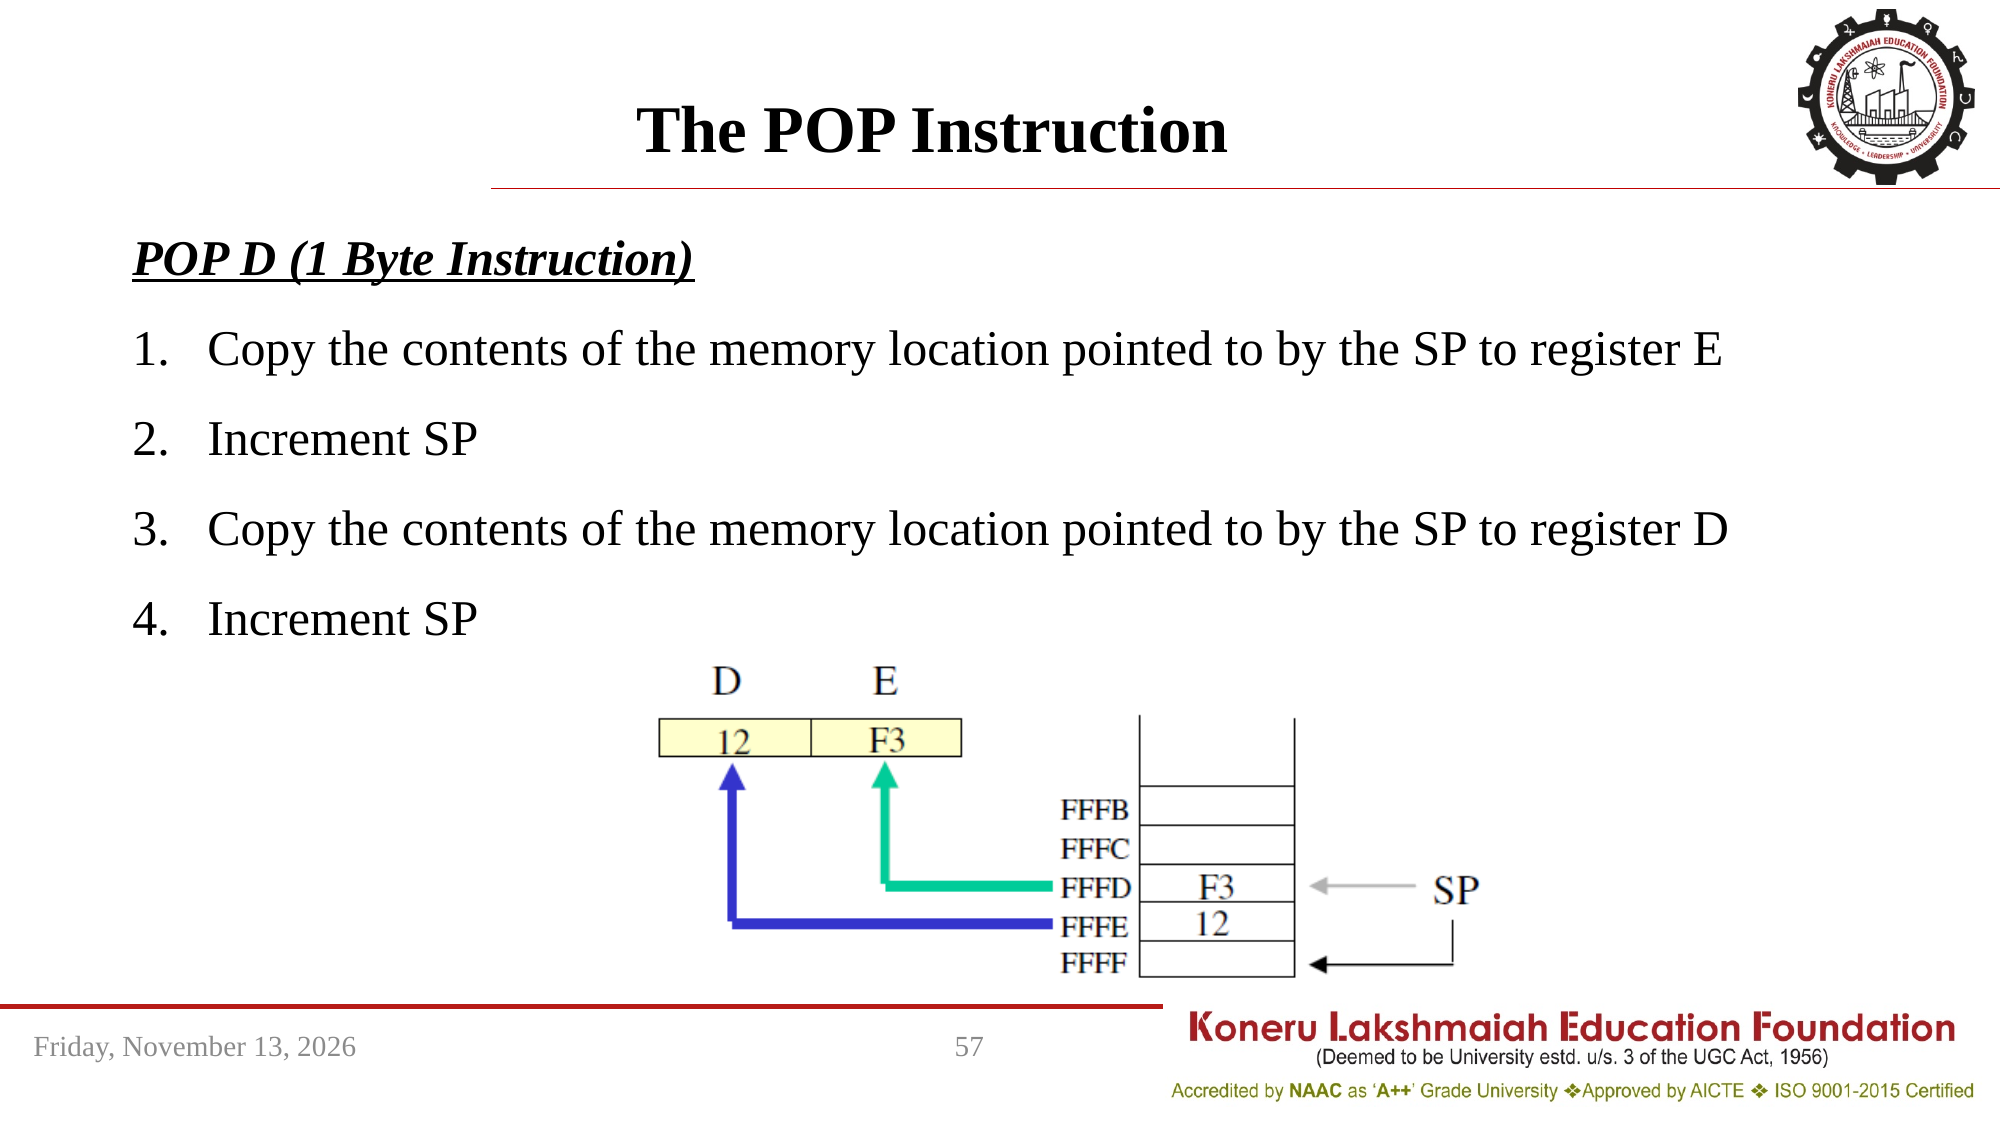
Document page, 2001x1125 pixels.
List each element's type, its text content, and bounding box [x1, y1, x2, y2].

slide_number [18, 1014, 469, 1075]
text_box POP D (1 Byte Instruction) Copy the contents of the memory location pointed to by the SP to register E Increment SP Copy the contents of the memory location pointed to by the SP to register D Increment SP [117, 188, 1968, 654]
picture [1798, 9, 1975, 185]
slide_number 57 [744, 1014, 1162, 1075]
picture [651, 659, 1996, 1107]
text_box The POP Instruction [621, 78, 1628, 173]
